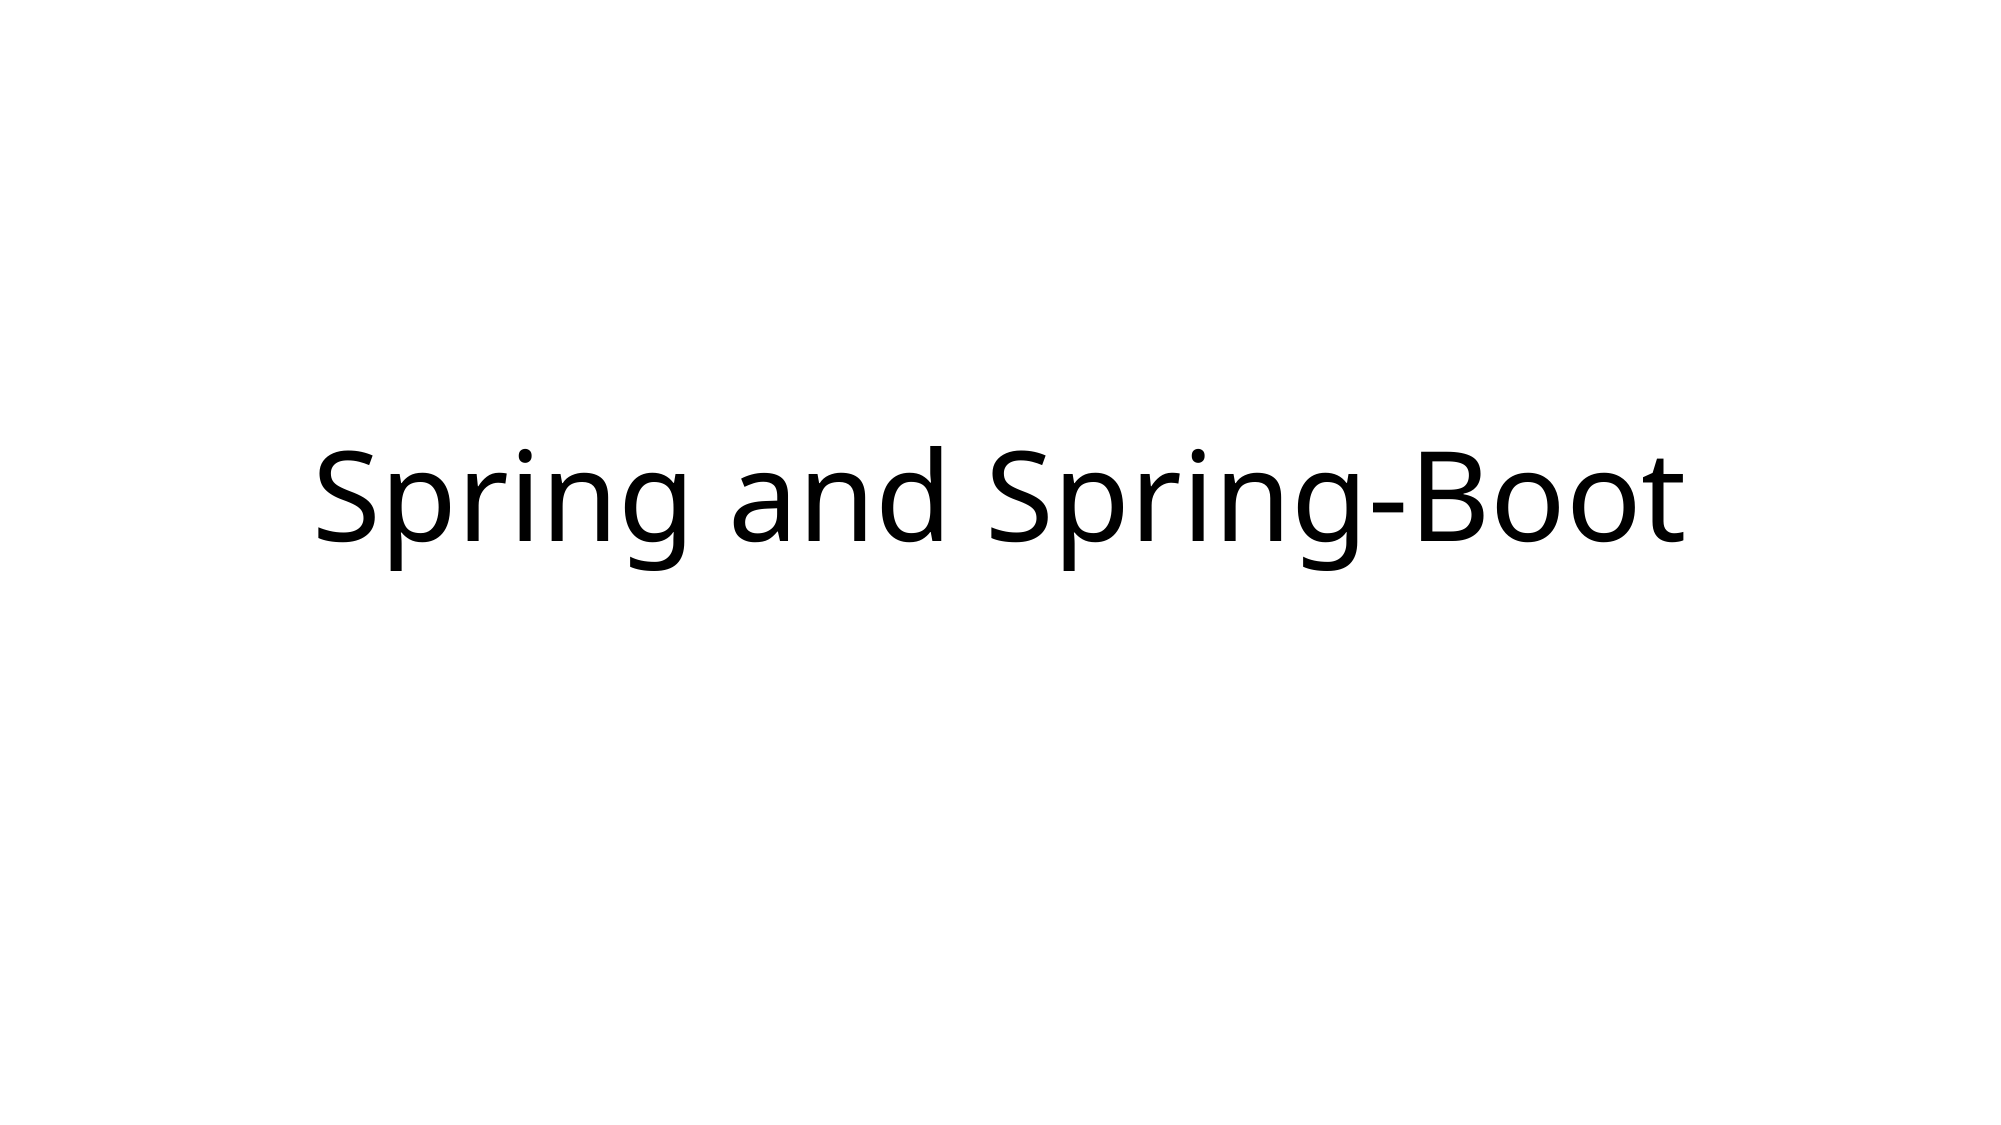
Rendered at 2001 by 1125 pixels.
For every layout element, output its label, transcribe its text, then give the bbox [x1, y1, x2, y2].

title Spring and Spring-Boot [249, 184, 1750, 576]
